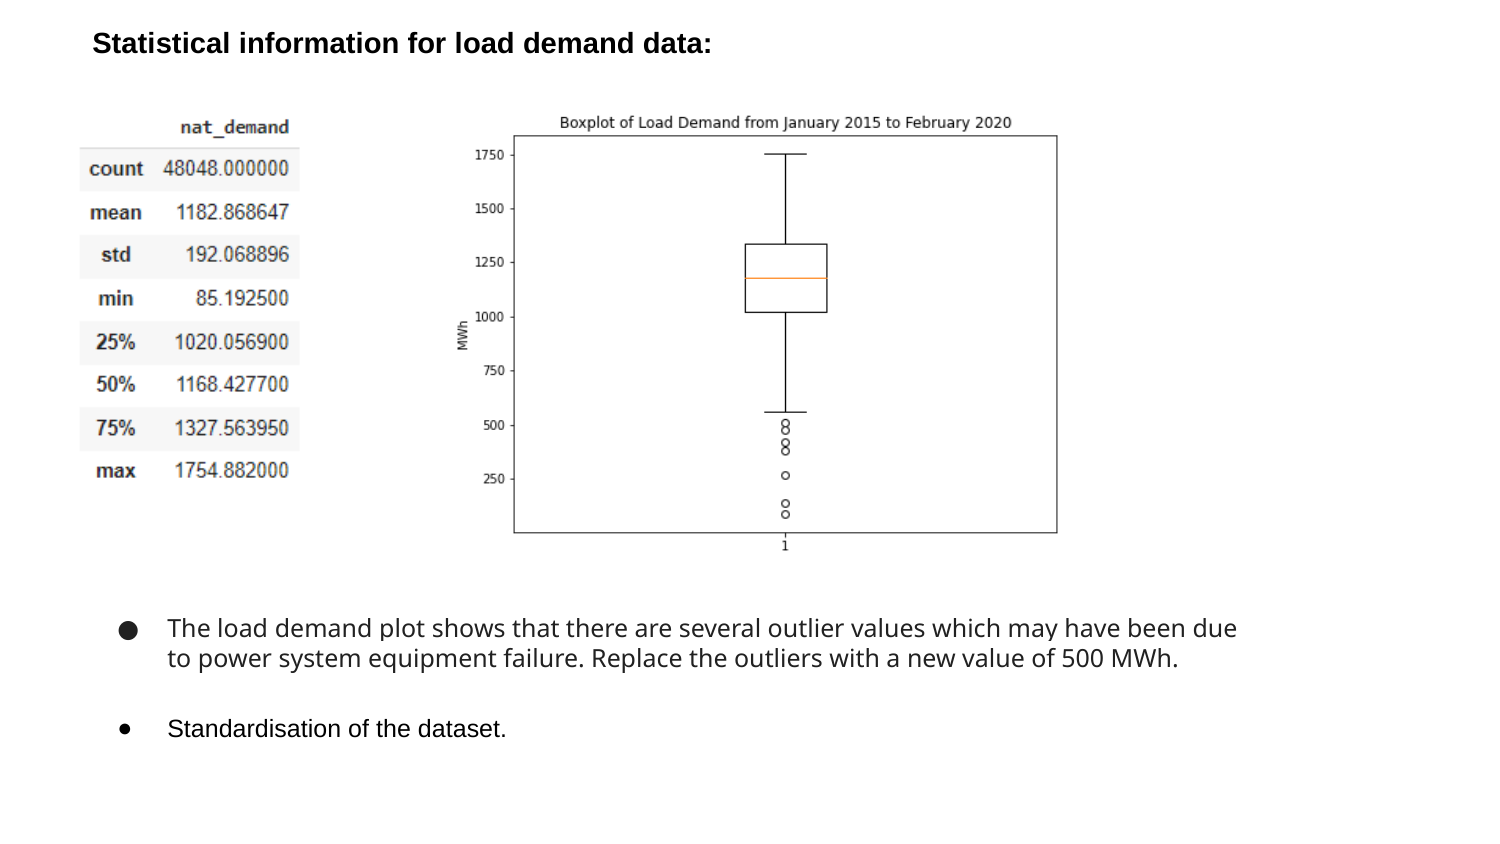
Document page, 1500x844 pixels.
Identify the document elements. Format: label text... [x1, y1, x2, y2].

text_box The load demand plot shows that there are several outlier values which may have been due to power system equipment failure. Replace the outliers with a new value of 500 MWh. [77, 597, 1284, 688]
picture [76, 106, 303, 492]
text_box Standardisation of the dataset. [77, 697, 705, 758]
picture [426, 72, 1127, 598]
text_box Statistical information for load demand data: [77, 9, 750, 75]
